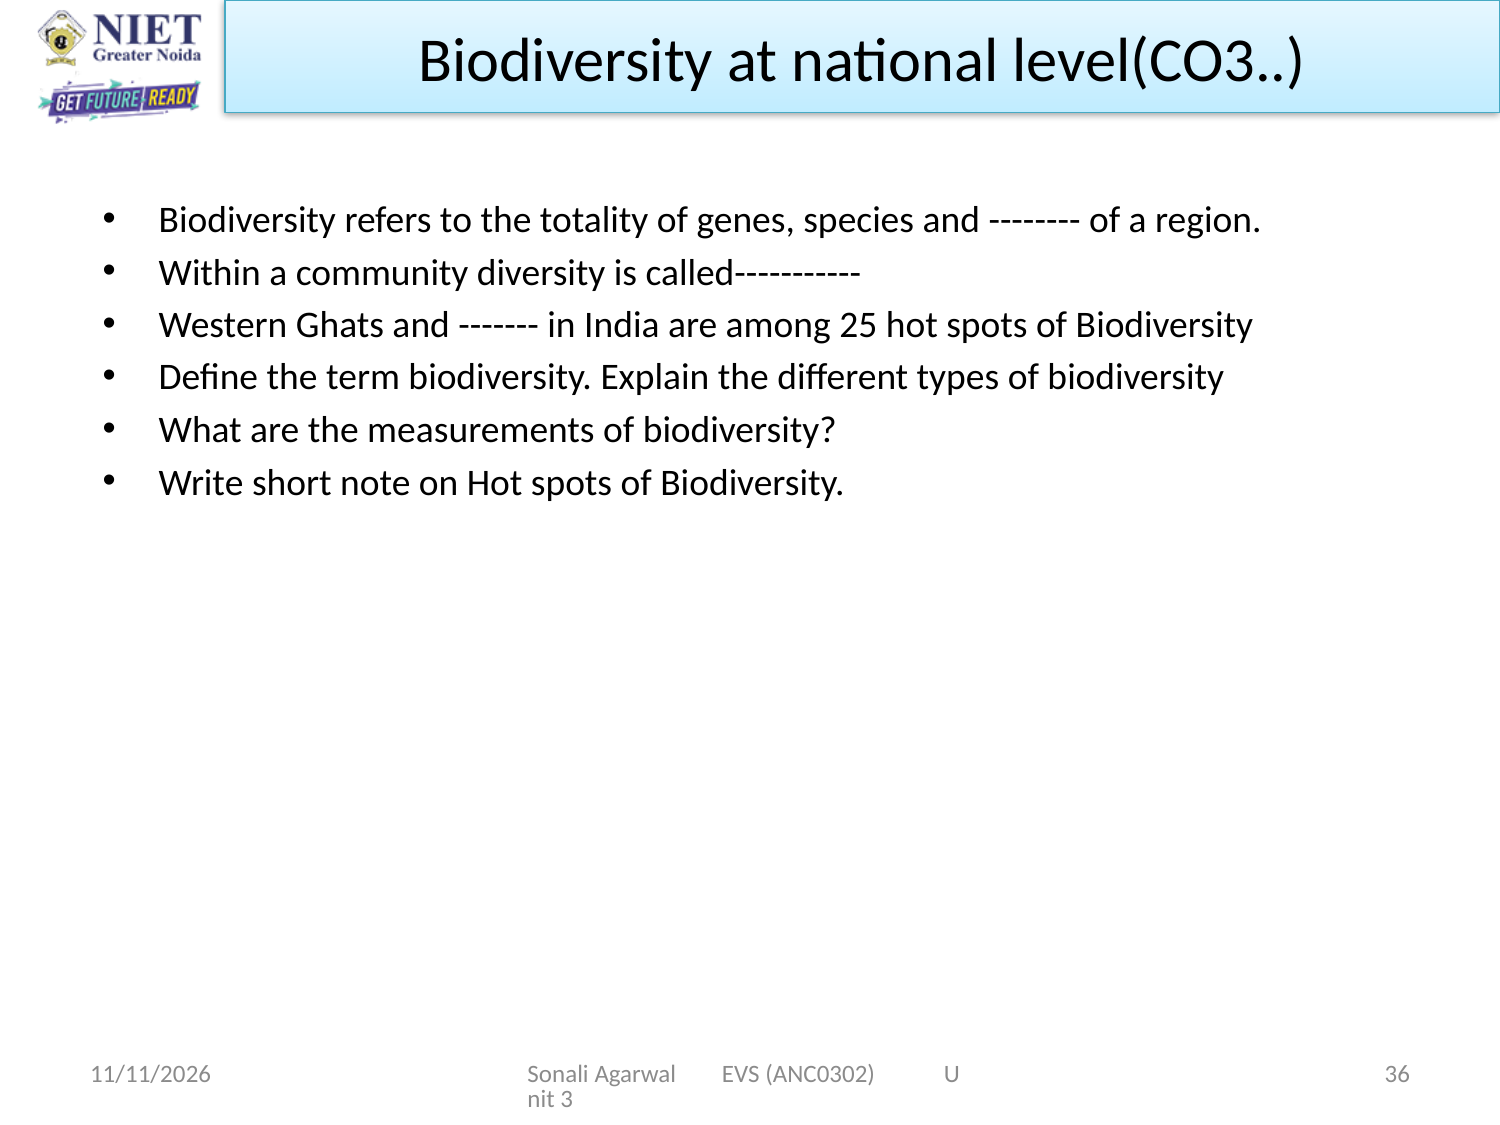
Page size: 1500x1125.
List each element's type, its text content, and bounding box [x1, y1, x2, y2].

text_box Biodiversity at national level(CO3..) [238, 0, 1500, 113]
picture [0, 0, 238, 135]
slide_number 36 [1074, 1042, 1425, 1103]
footer Sonali Agarwal EVS (ANC0302) Unit 3 [512, 1042, 988, 1103]
list Biodiversity refers to the totality of genes, species and -------- of a region. Within a community diversity is called----------- Western Ghats and ------- in India are among 25 hot spots of Biodiversity Define the term biodiversity. Explain the different types of biodiversity What are the measurements of biodiversity? Write short note on Hot spots of Biodiversity. [87, 187, 1438, 930]
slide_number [75, 1042, 425, 1103]
